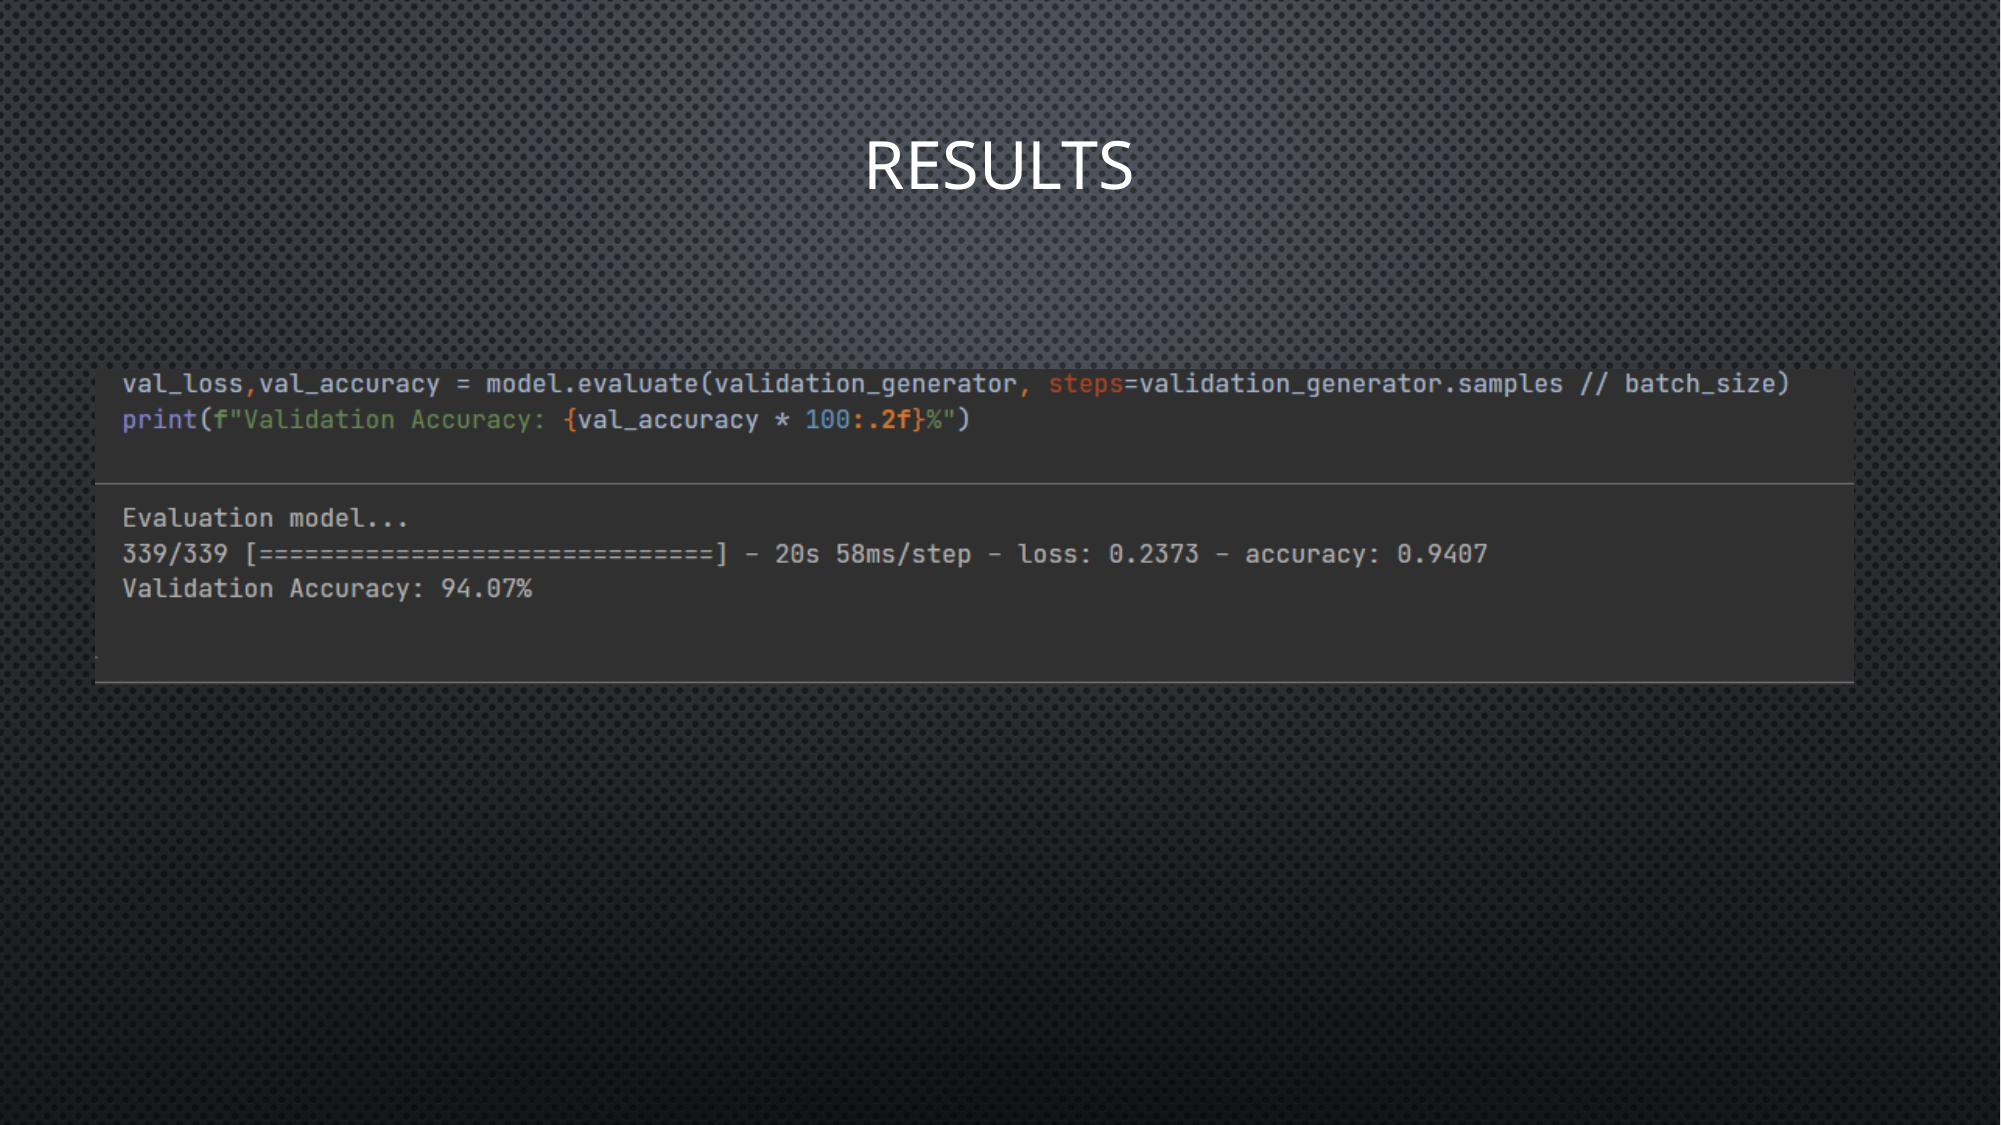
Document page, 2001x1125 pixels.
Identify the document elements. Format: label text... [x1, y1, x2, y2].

title results [187, 99, 1813, 225]
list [95, 369, 1855, 685]
